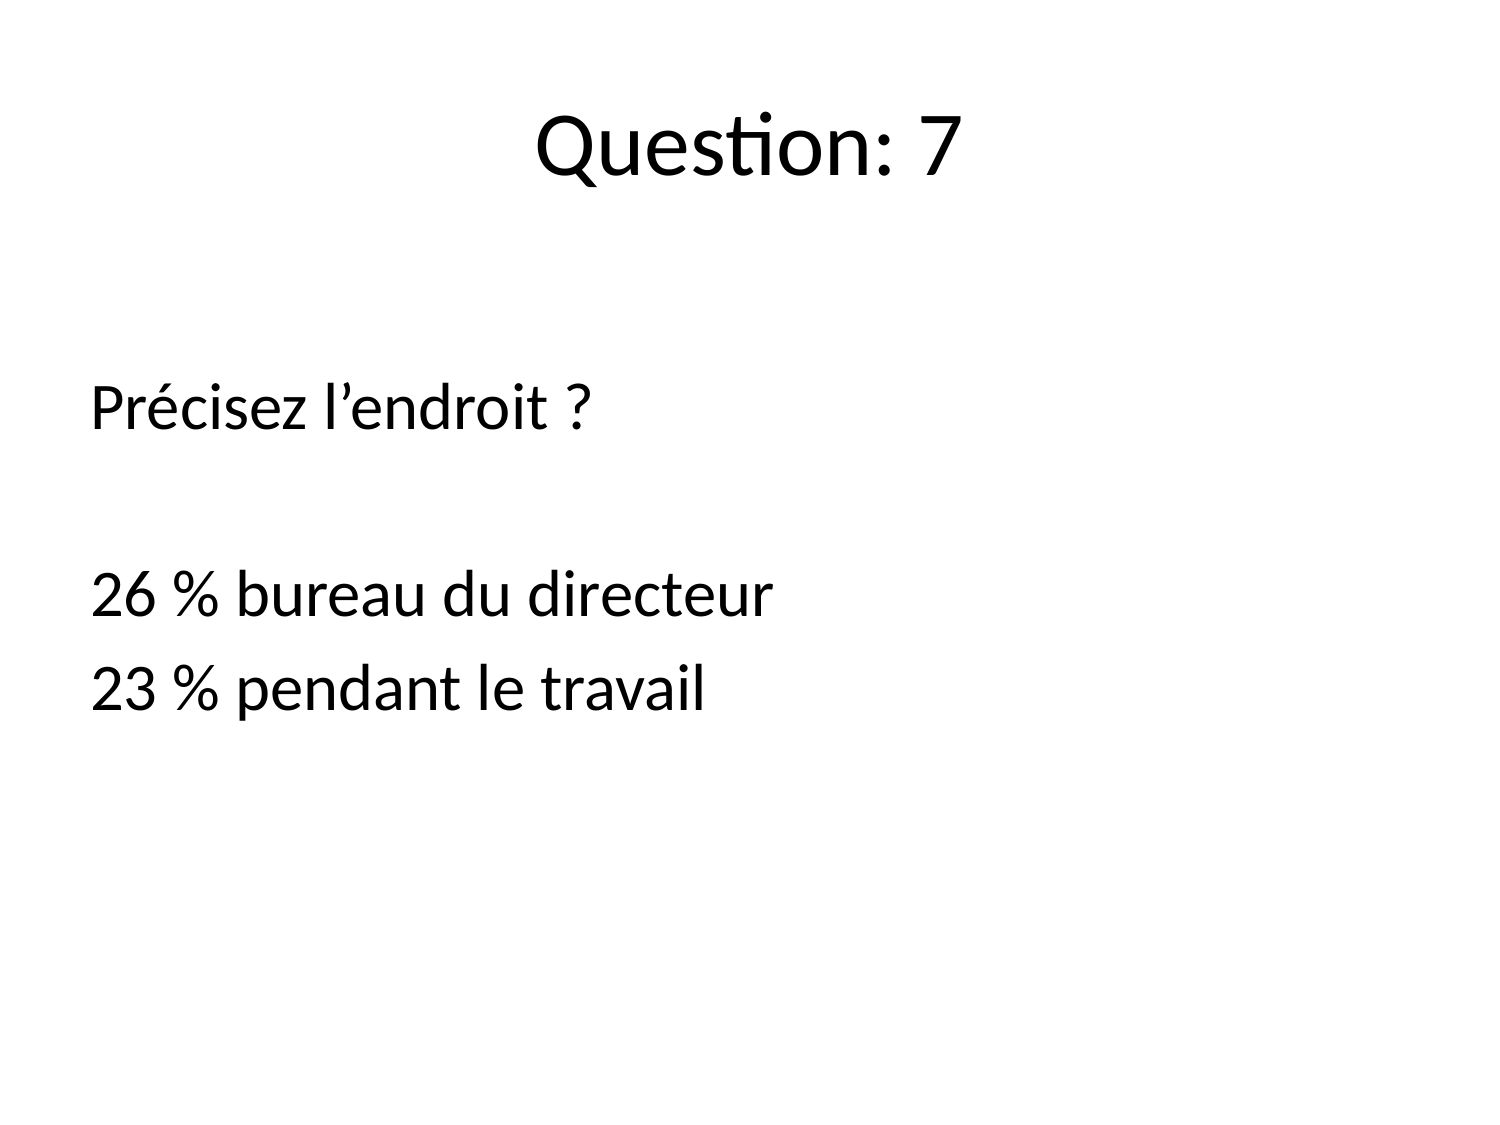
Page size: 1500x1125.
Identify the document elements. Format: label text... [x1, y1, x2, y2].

title Question: 7 [75, 45, 1425, 233]
list Précisez l’endroit ? 26 % bureau du directeur 23 % pendant le travail [75, 262, 1425, 1005]
